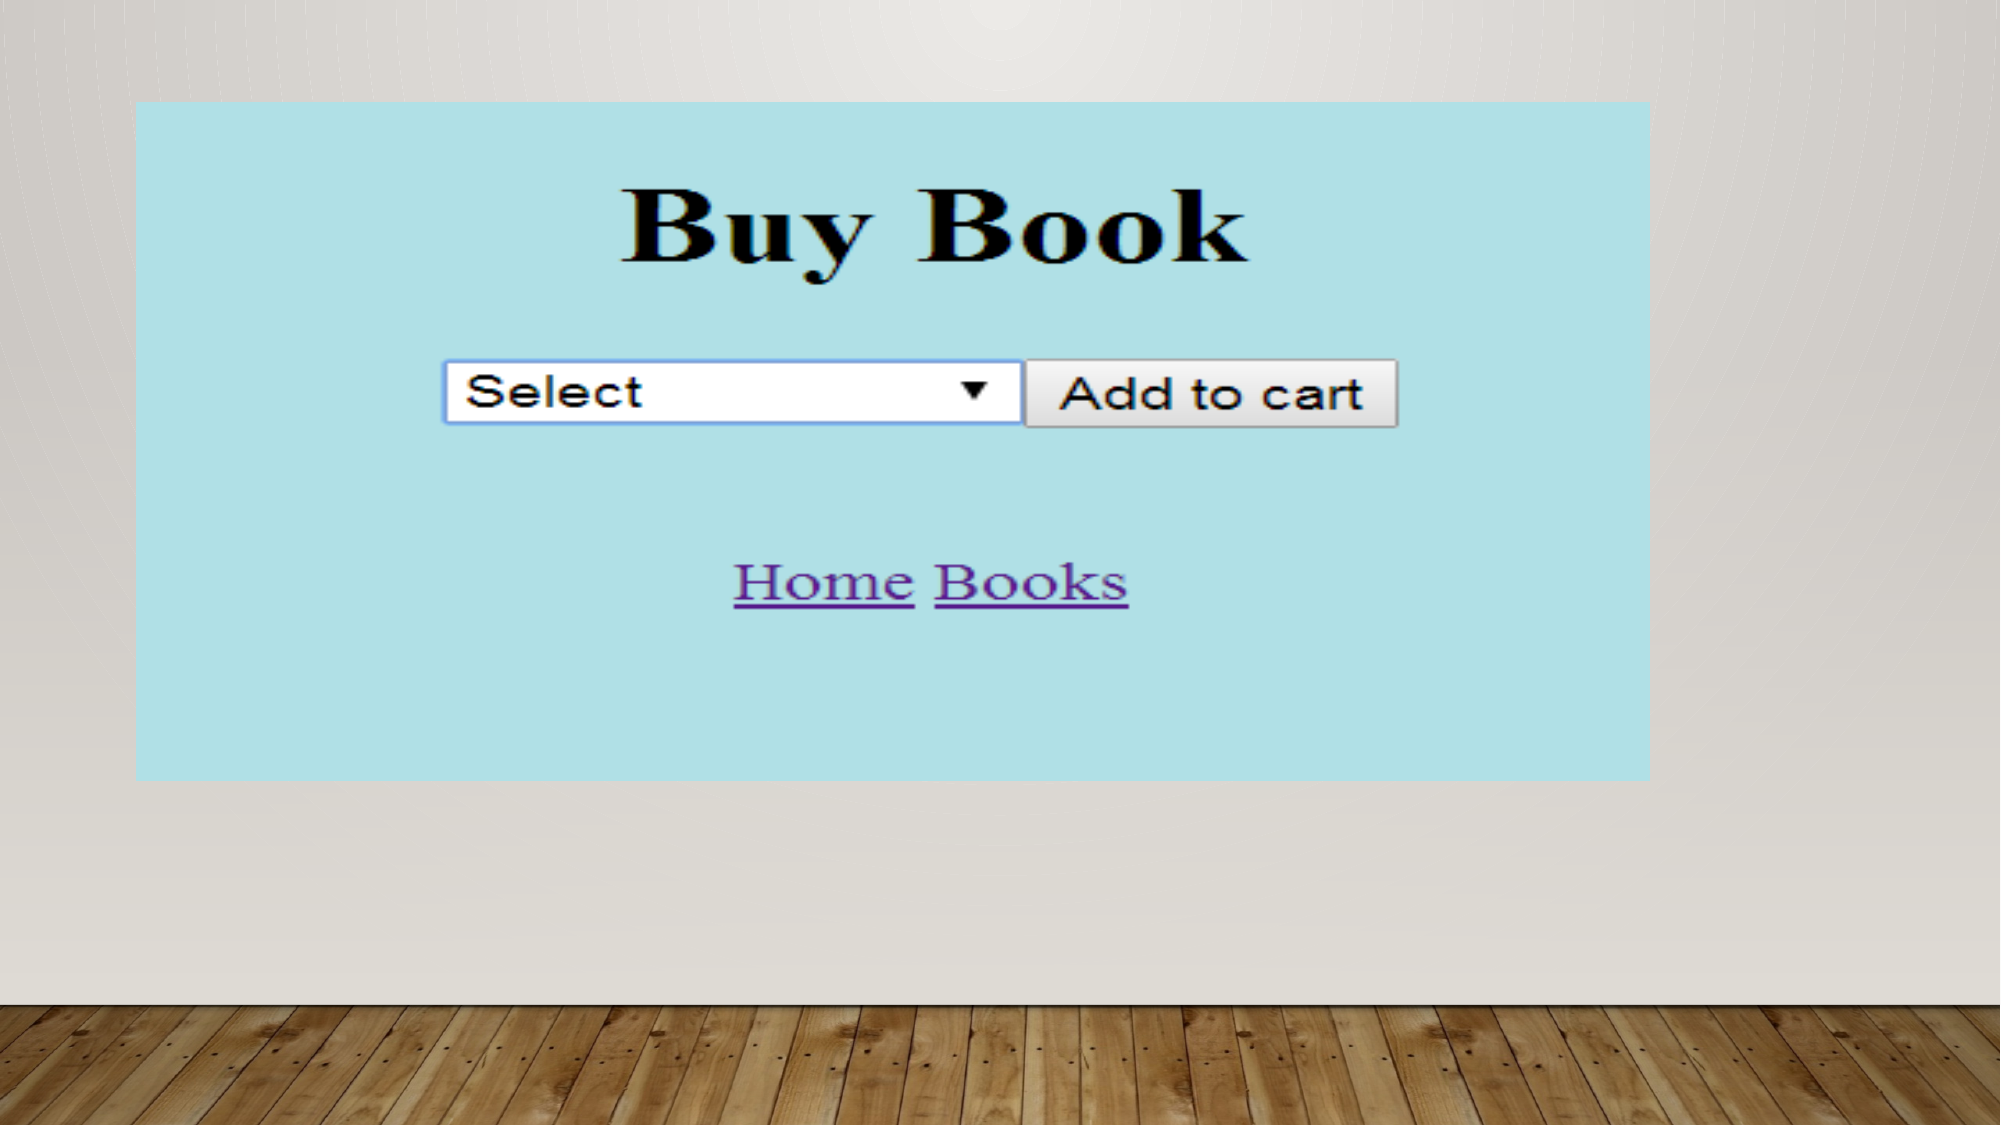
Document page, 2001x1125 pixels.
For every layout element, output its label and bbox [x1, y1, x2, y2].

picture [0, 1005, 2000, 1125]
picture [136, 101, 1651, 781]
